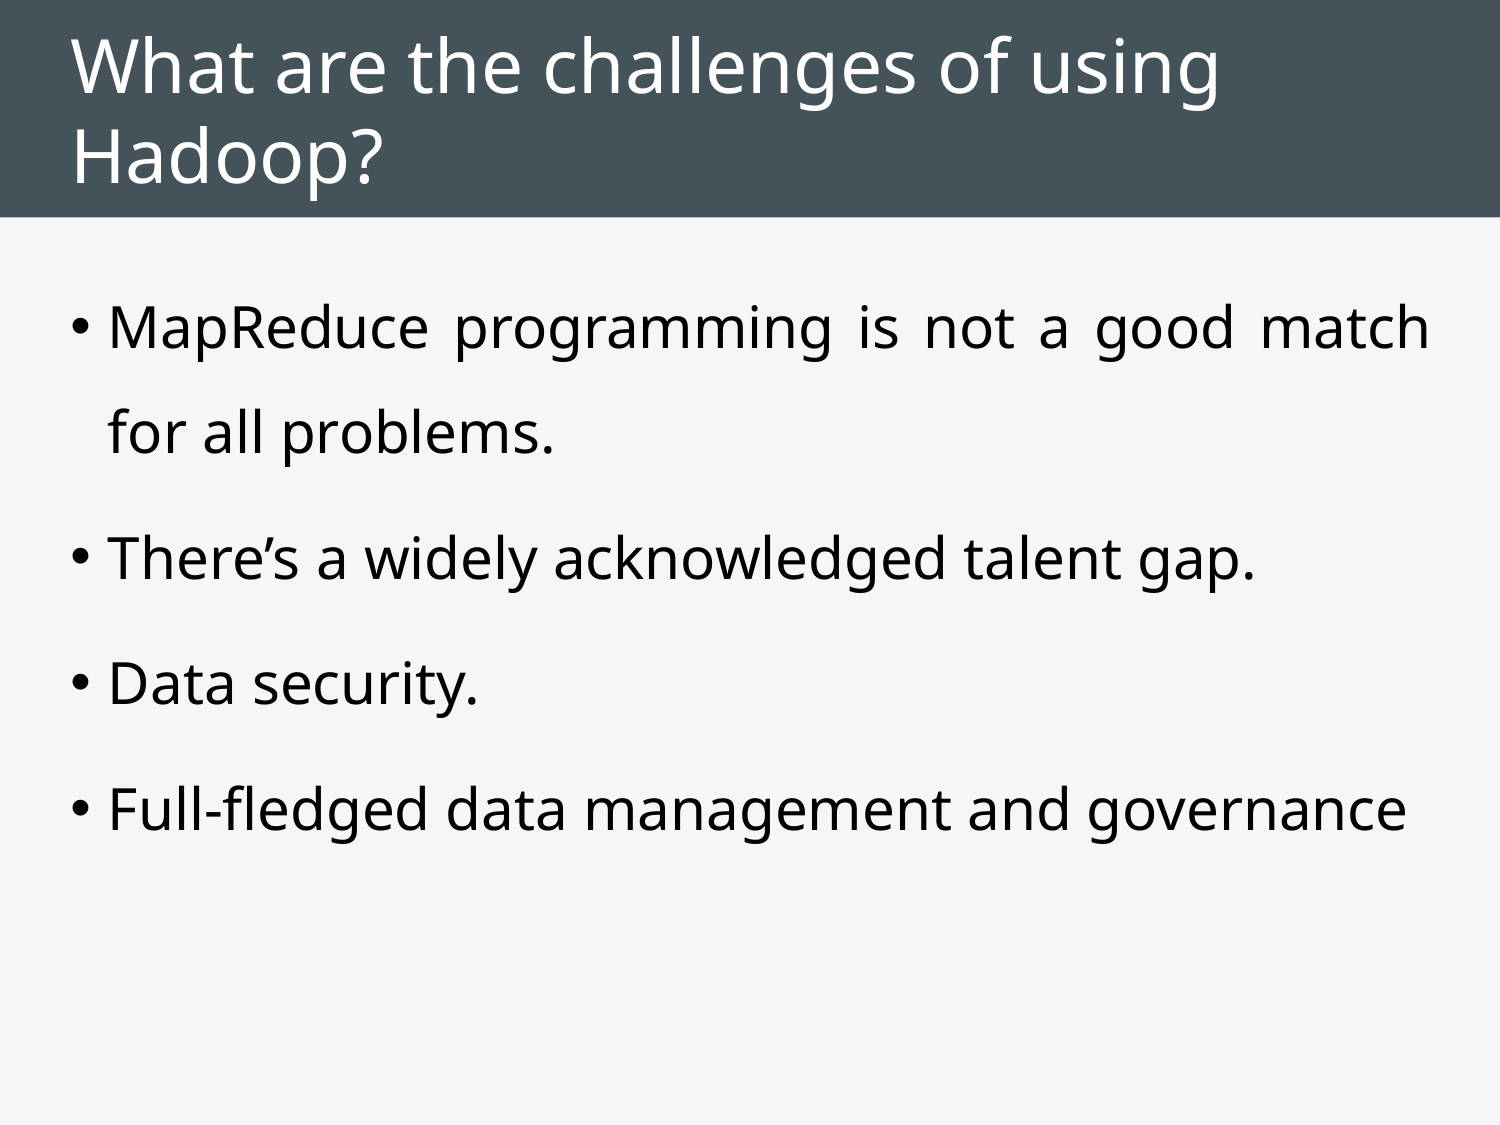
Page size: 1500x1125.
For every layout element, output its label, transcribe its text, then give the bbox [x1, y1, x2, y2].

title What are the challenges of using Hadoop? [55, 0, 1432, 218]
list MapReduce programming is not a good match for all problems. There’s a widely acknowledged talent gap. Data security. Full-fledged data management and governance [55, 248, 1447, 1070]
